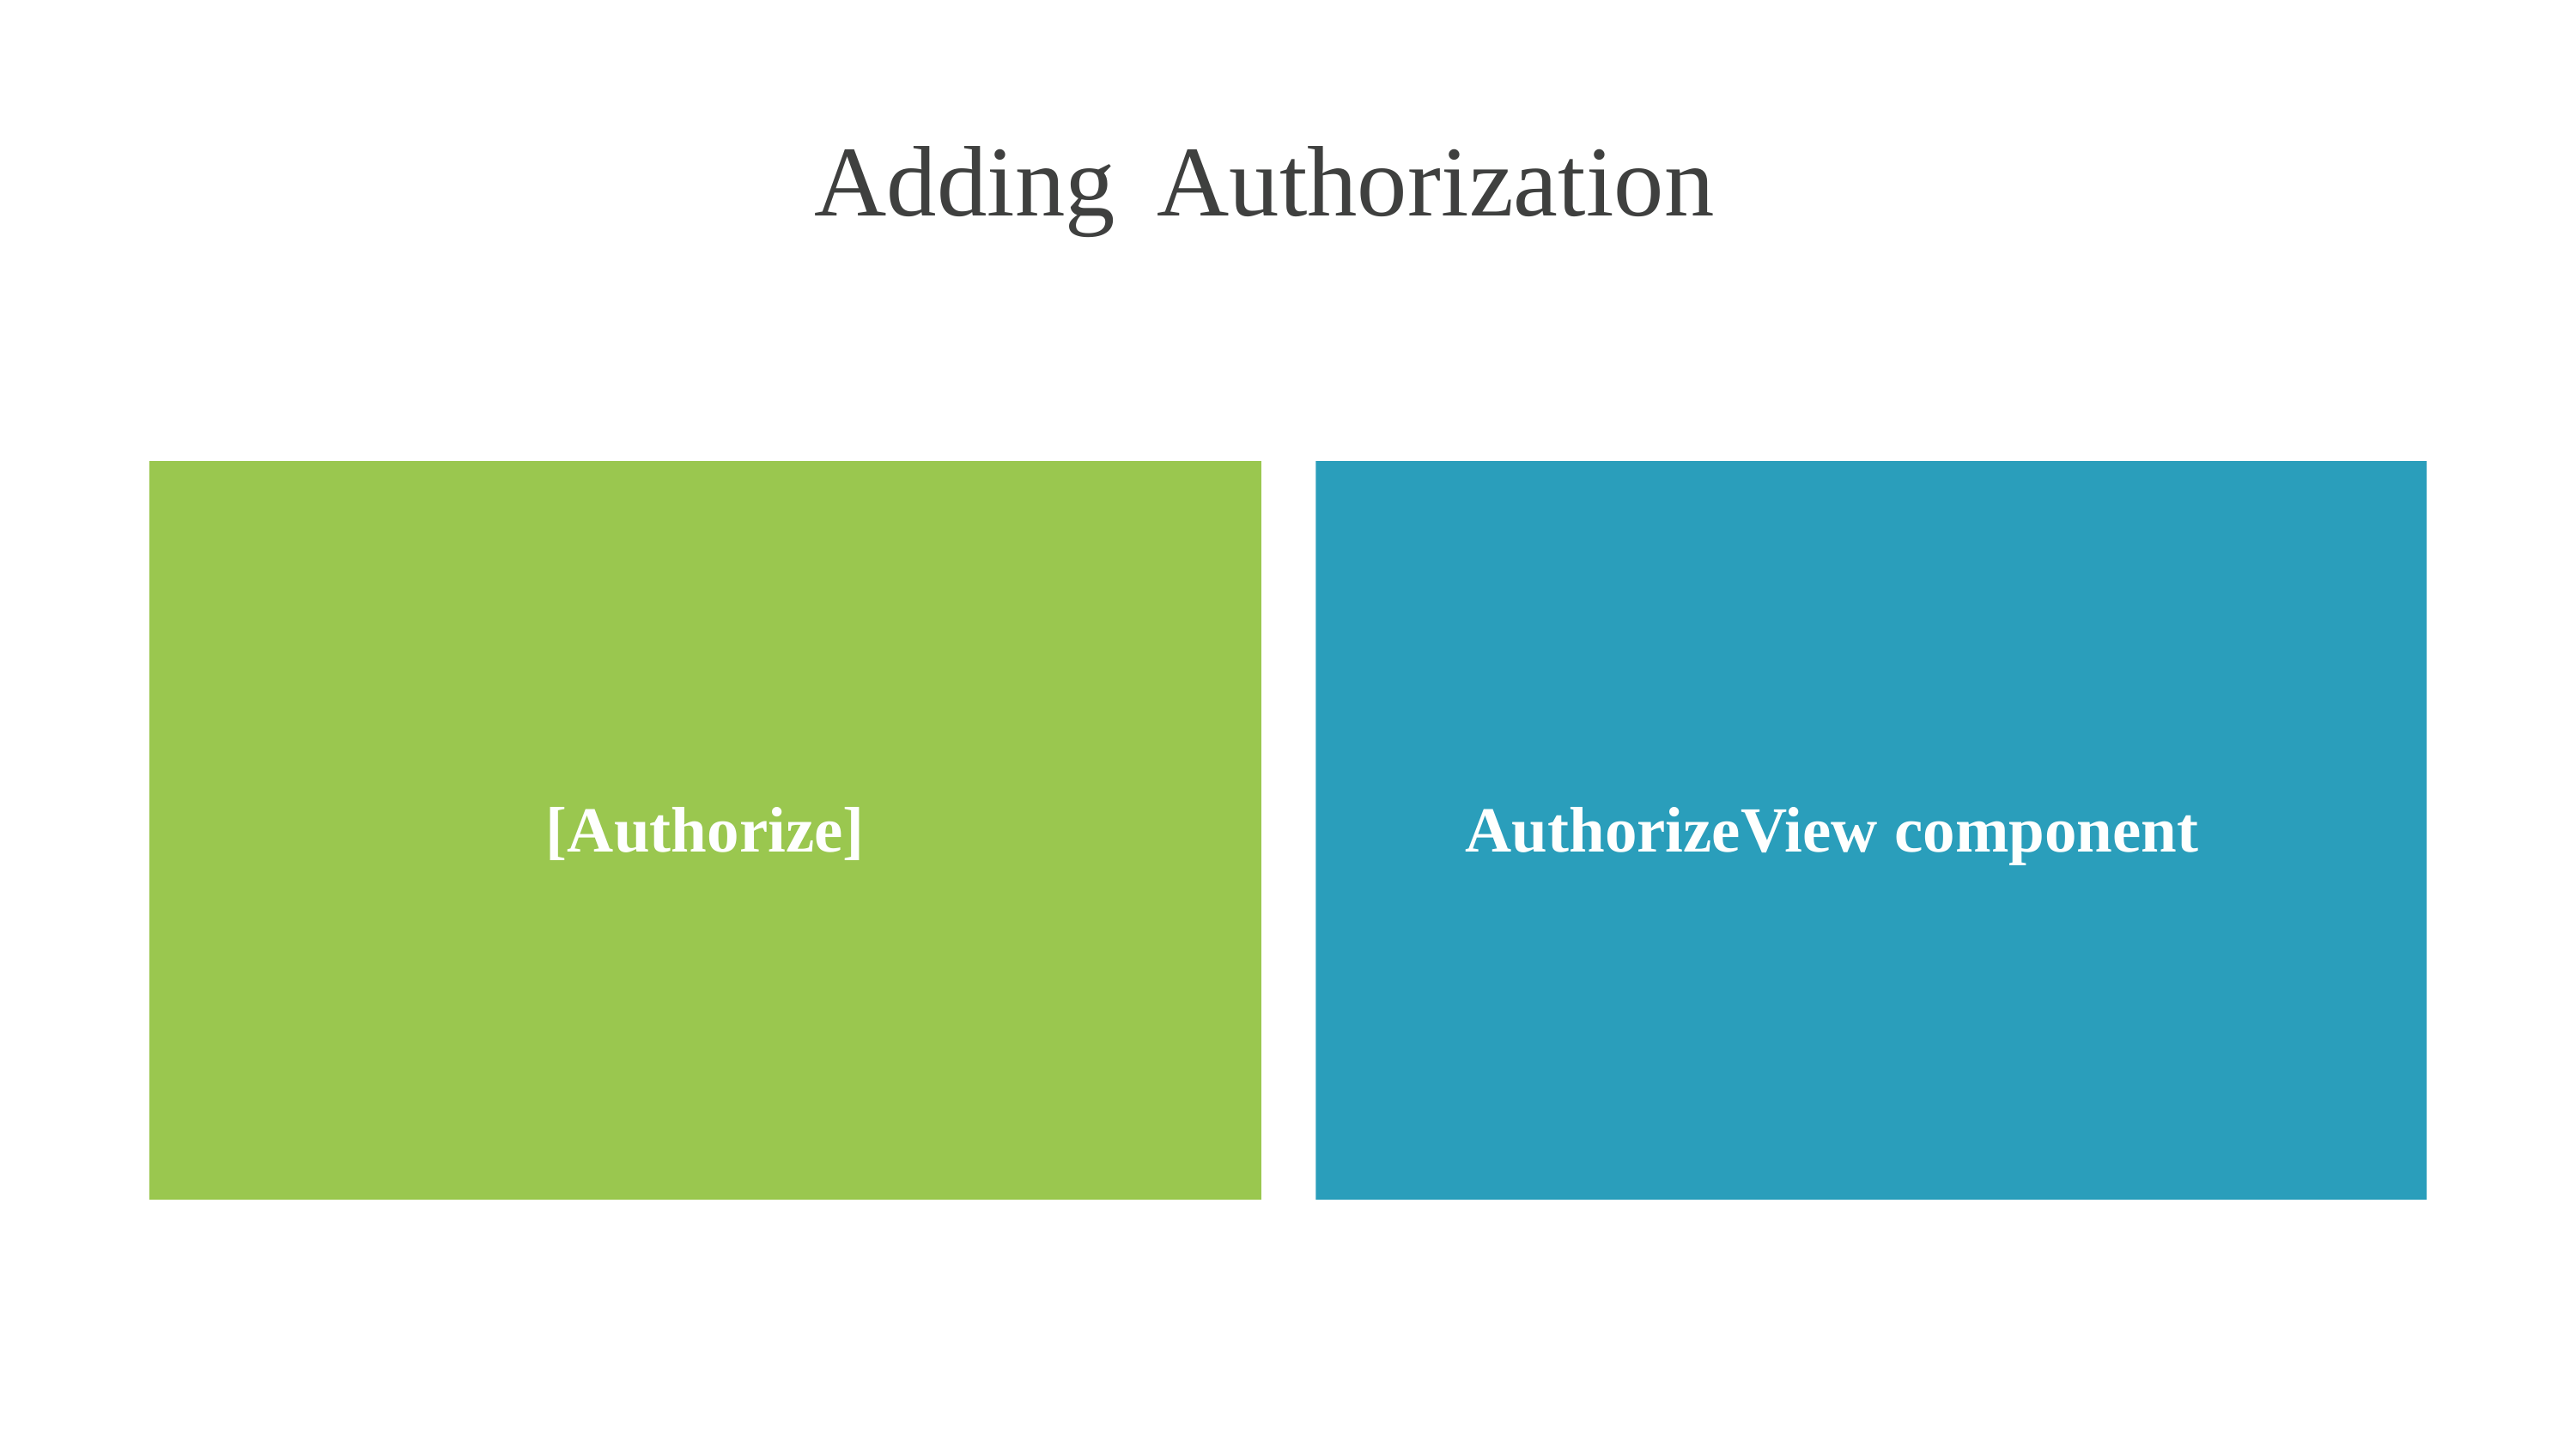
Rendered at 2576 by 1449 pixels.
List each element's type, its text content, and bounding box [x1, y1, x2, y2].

text_box Authorization [1155, 132, 1766, 237]
text_box Adding [812, 132, 1150, 237]
text_box AuthorizeView component [1315, 461, 2427, 1200]
text_box [Authorize] [149, 461, 1261, 1200]
